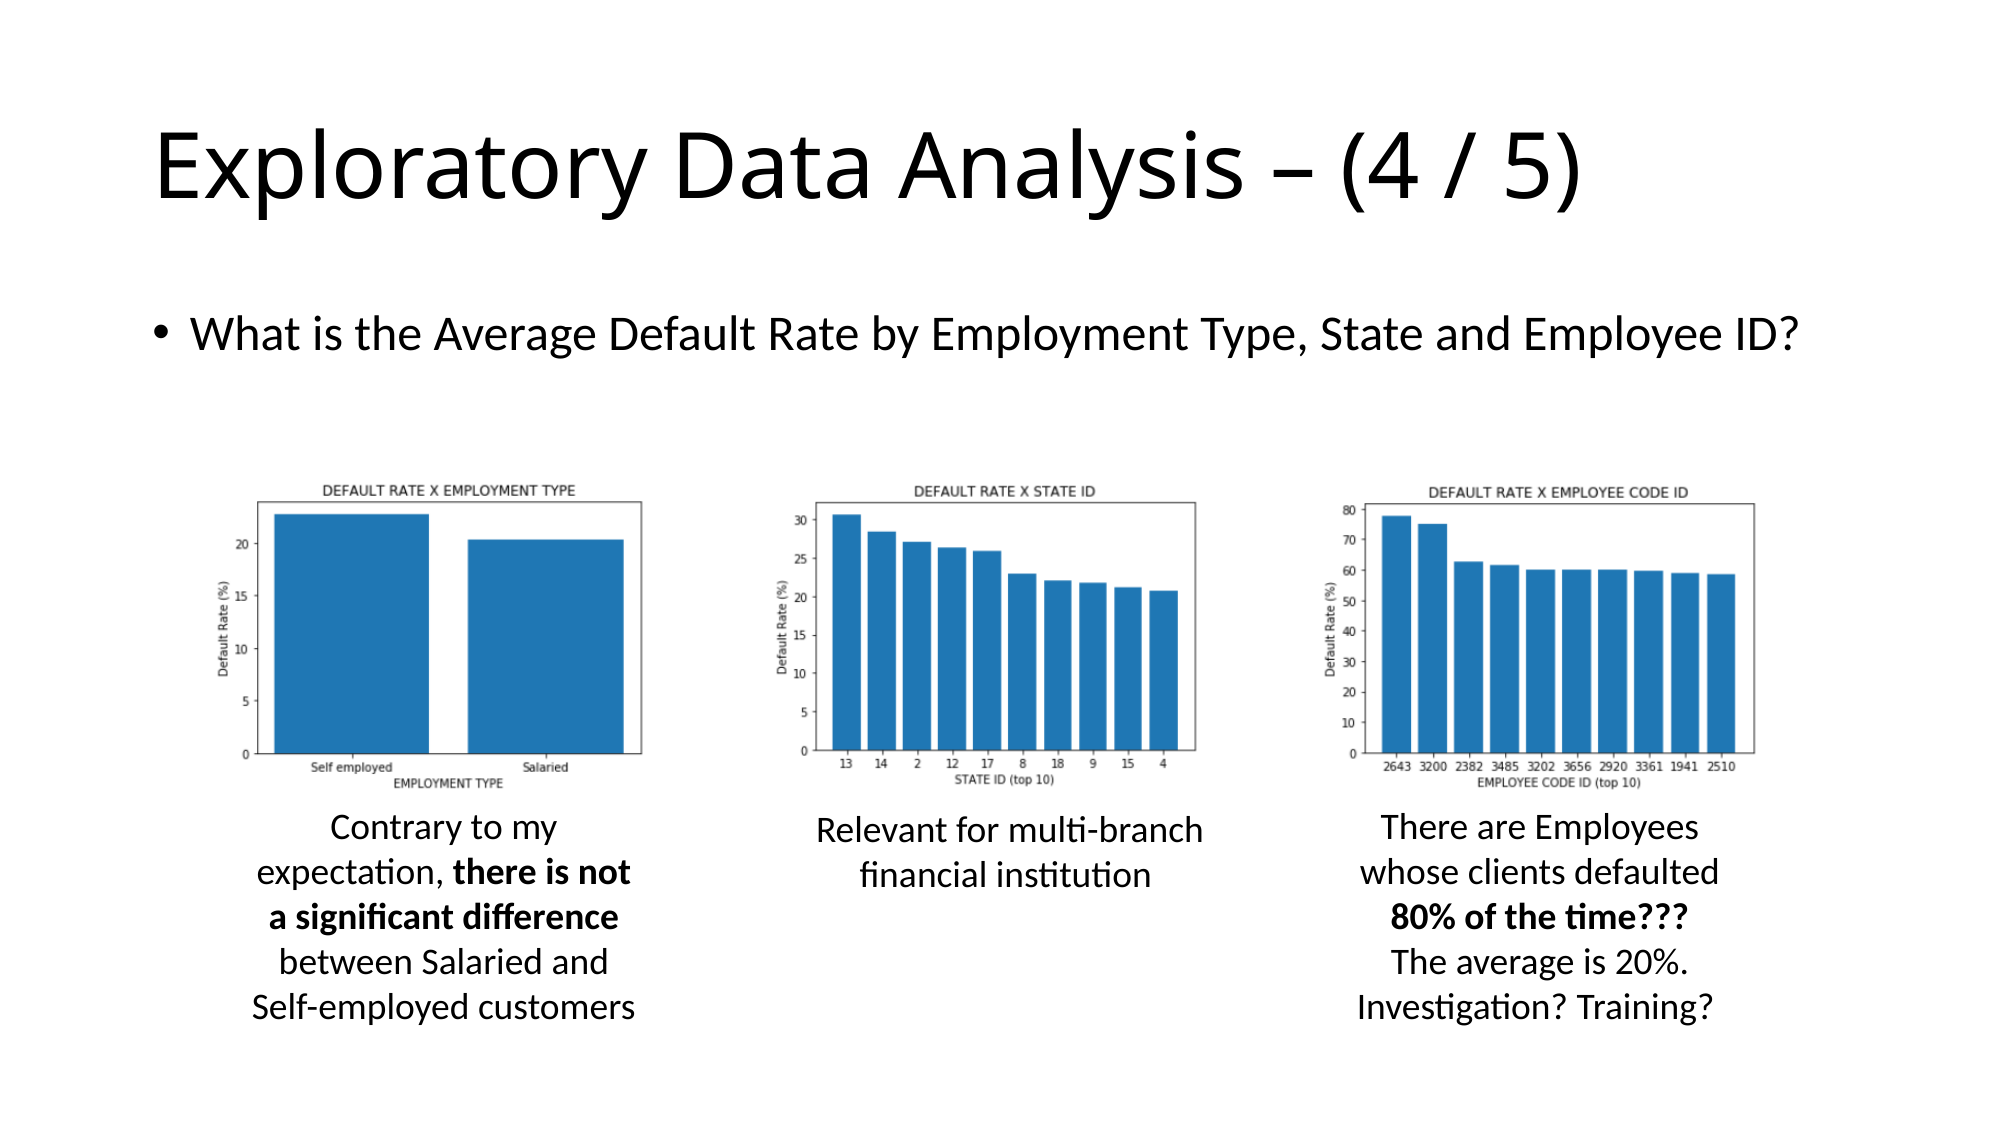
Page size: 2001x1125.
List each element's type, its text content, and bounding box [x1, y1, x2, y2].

picture [1316, 475, 1768, 795]
picture [204, 475, 655, 795]
picture [764, 475, 1215, 795]
list What is the Average Default Rate by Employment Type, State and Employee ID? [137, 299, 1863, 1014]
text_box There are Employees whose clients defaulted 80% of the time??? The average is 20%. Investigation? Training? [1329, 795, 1751, 1035]
title Exploratory Data Analysis – (4 / 5) [137, 59, 1863, 278]
text_box Relevant for multi-branch financial institution [792, 797, 1228, 903]
text_box Contrary to my expectation, there is not a significant difference between Salaried and Self-employed customers [233, 795, 655, 1035]
